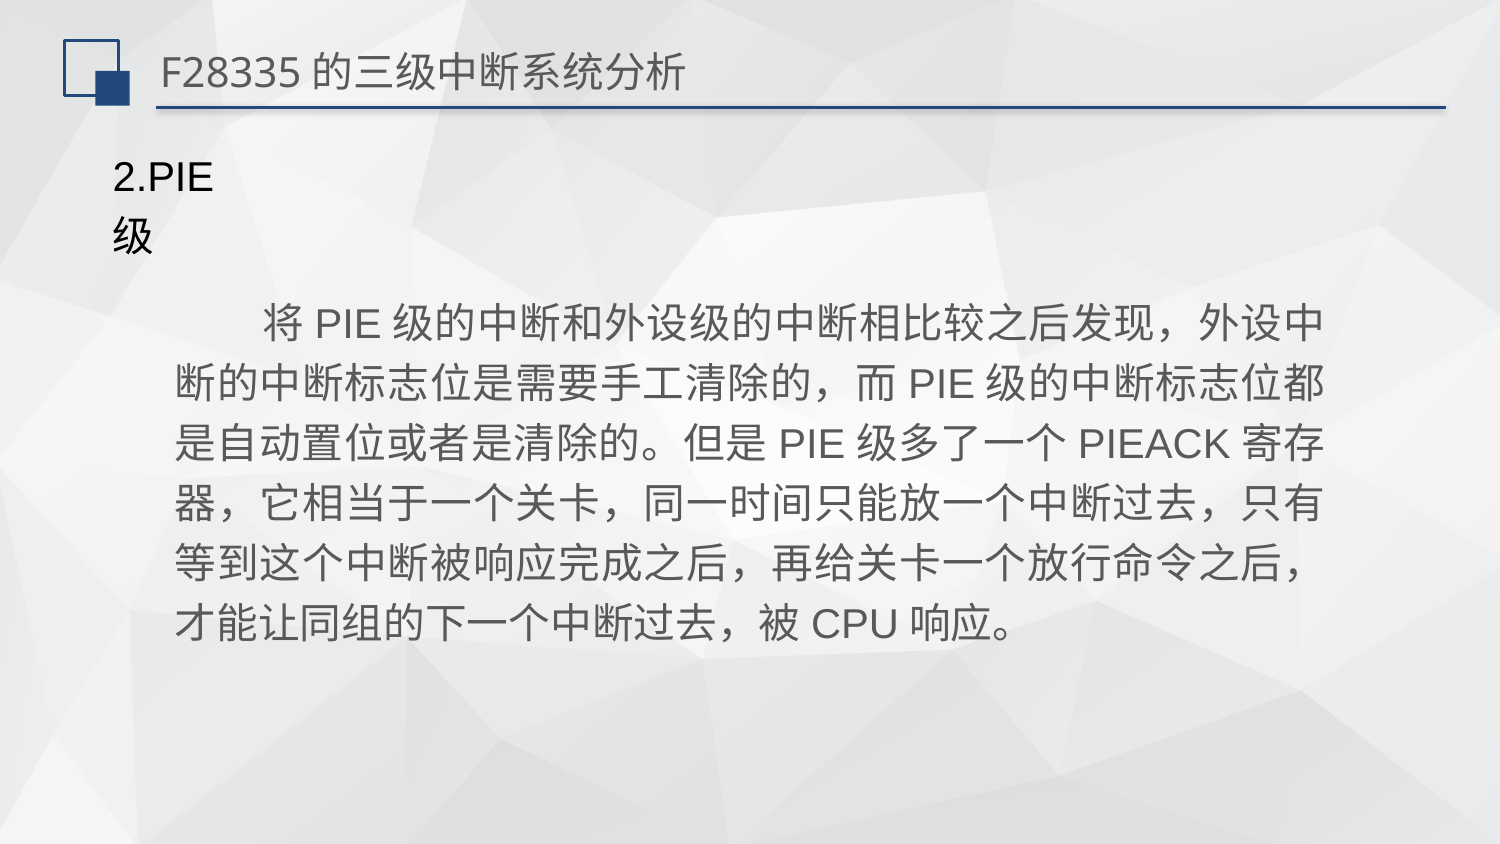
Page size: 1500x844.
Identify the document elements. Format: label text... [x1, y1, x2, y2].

title F28335的三级中断系统分析 [148, 43, 1117, 99]
text_box 2.PIE级 [97, 132, 271, 208]
picture [0, 0, 1500, 844]
text_box 将PIE级的中断和外设级的中断相比较之后发现，外设中断的中断标志位是需要手工清除的，而PIE级的中断标志位都是自动置位或者是清除的。但是PIE级多了一个PIEACK寄存器，它相当于一个关卡，同一时间只能放一个中断过去，只有等到这个中断被响应完成之后，再给关卡一个放行命令之后，才能让同组的下一个中断过去，被CPU响应。 [159, 279, 1340, 655]
